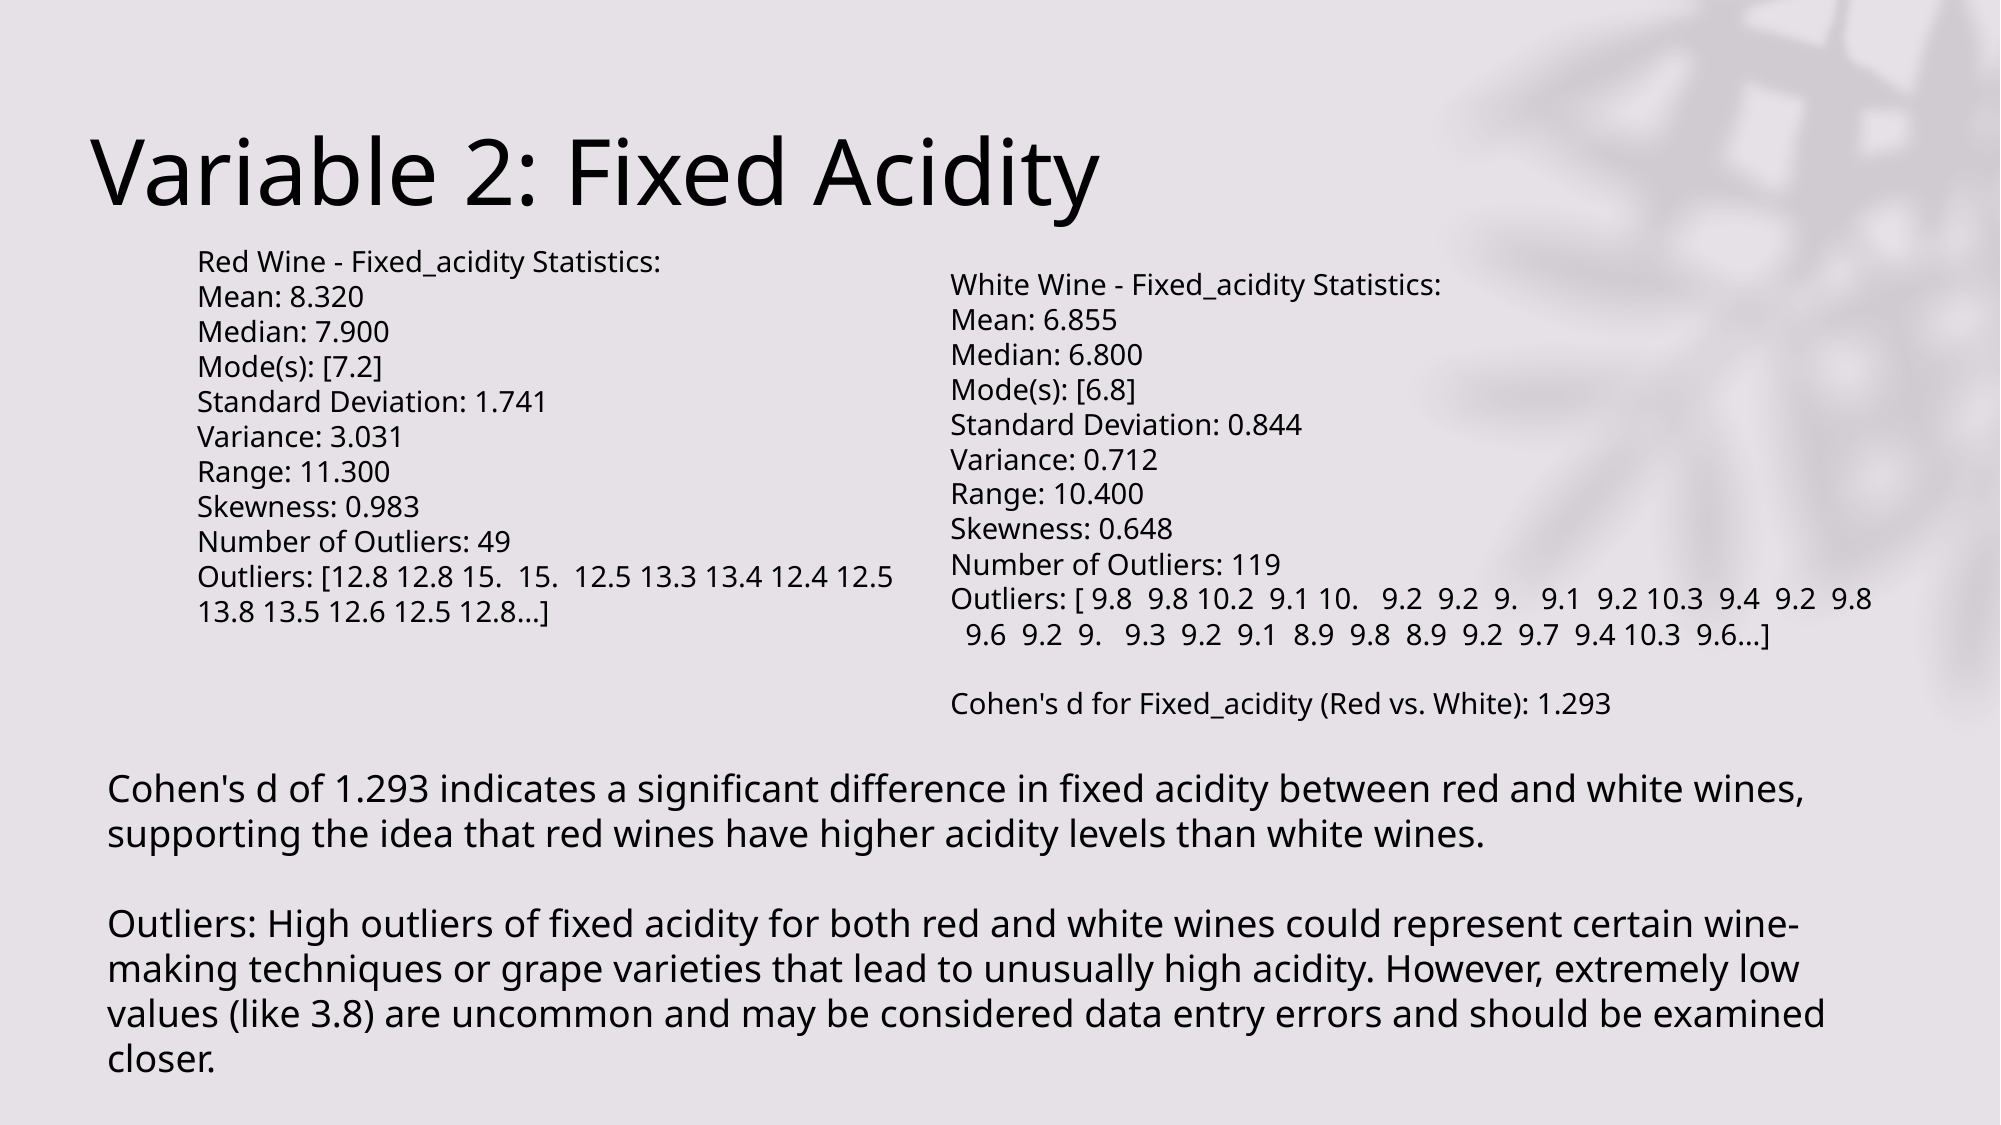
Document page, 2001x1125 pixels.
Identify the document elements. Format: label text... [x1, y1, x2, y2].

text_box White Wine - Fixed_acidity Statistics: Mean: 6.855 Median: 6.800 Mode(s): [6.8] Standard Deviation: 0.844 Variance: 0.712 Range: 10.400 Skewness: 0.648 Number of Outliers: 119 Outliers: [ 9.8 9.8 10.2 9.1 10. 9.2 9.2 9. 9.1 9.2 10.3 9.4 9.2 9.8 9.6 9.2 9. 9.3 9.2 9.1 8.9 9.8 8.9 9.2 9.7 9.4 10.3 9.6…] Cohen's d for Fixed_acidity (Red vs. White): 1.293 [935, 258, 1947, 728]
text_box Red Wine - Fixed_acidity Statistics: Mean: 8.320 Median: 7.900 Mode(s): [7.2] Standard Deviation: 1.741 Variance: 3.031 Range: 11.300 Skewness: 0.983 Number of Outliers: 49 Outliers: [12.8 12.8 15. 15. 12.5 13.3 13.4 12.4 12.5 13.8 13.5 12.6 12.5 12.8…] [182, 236, 936, 636]
title Variable 2: Fixed Acidity [75, 60, 1863, 278]
text_box Cohen's d of 1.293 indicates a significant difference in fixed acidity between red and white wines, supporting the idea that red wines have higher acidity levels than white wines. Outliers: High outliers of fixed acidity for both red and white wines could represent certain wine-making techniques or grape varieties that lead to unusually high acidity. However, extremely low values (like 3.8) are uncommon and may be considered data entry errors and should be examined closer. [92, 757, 1908, 1088]
